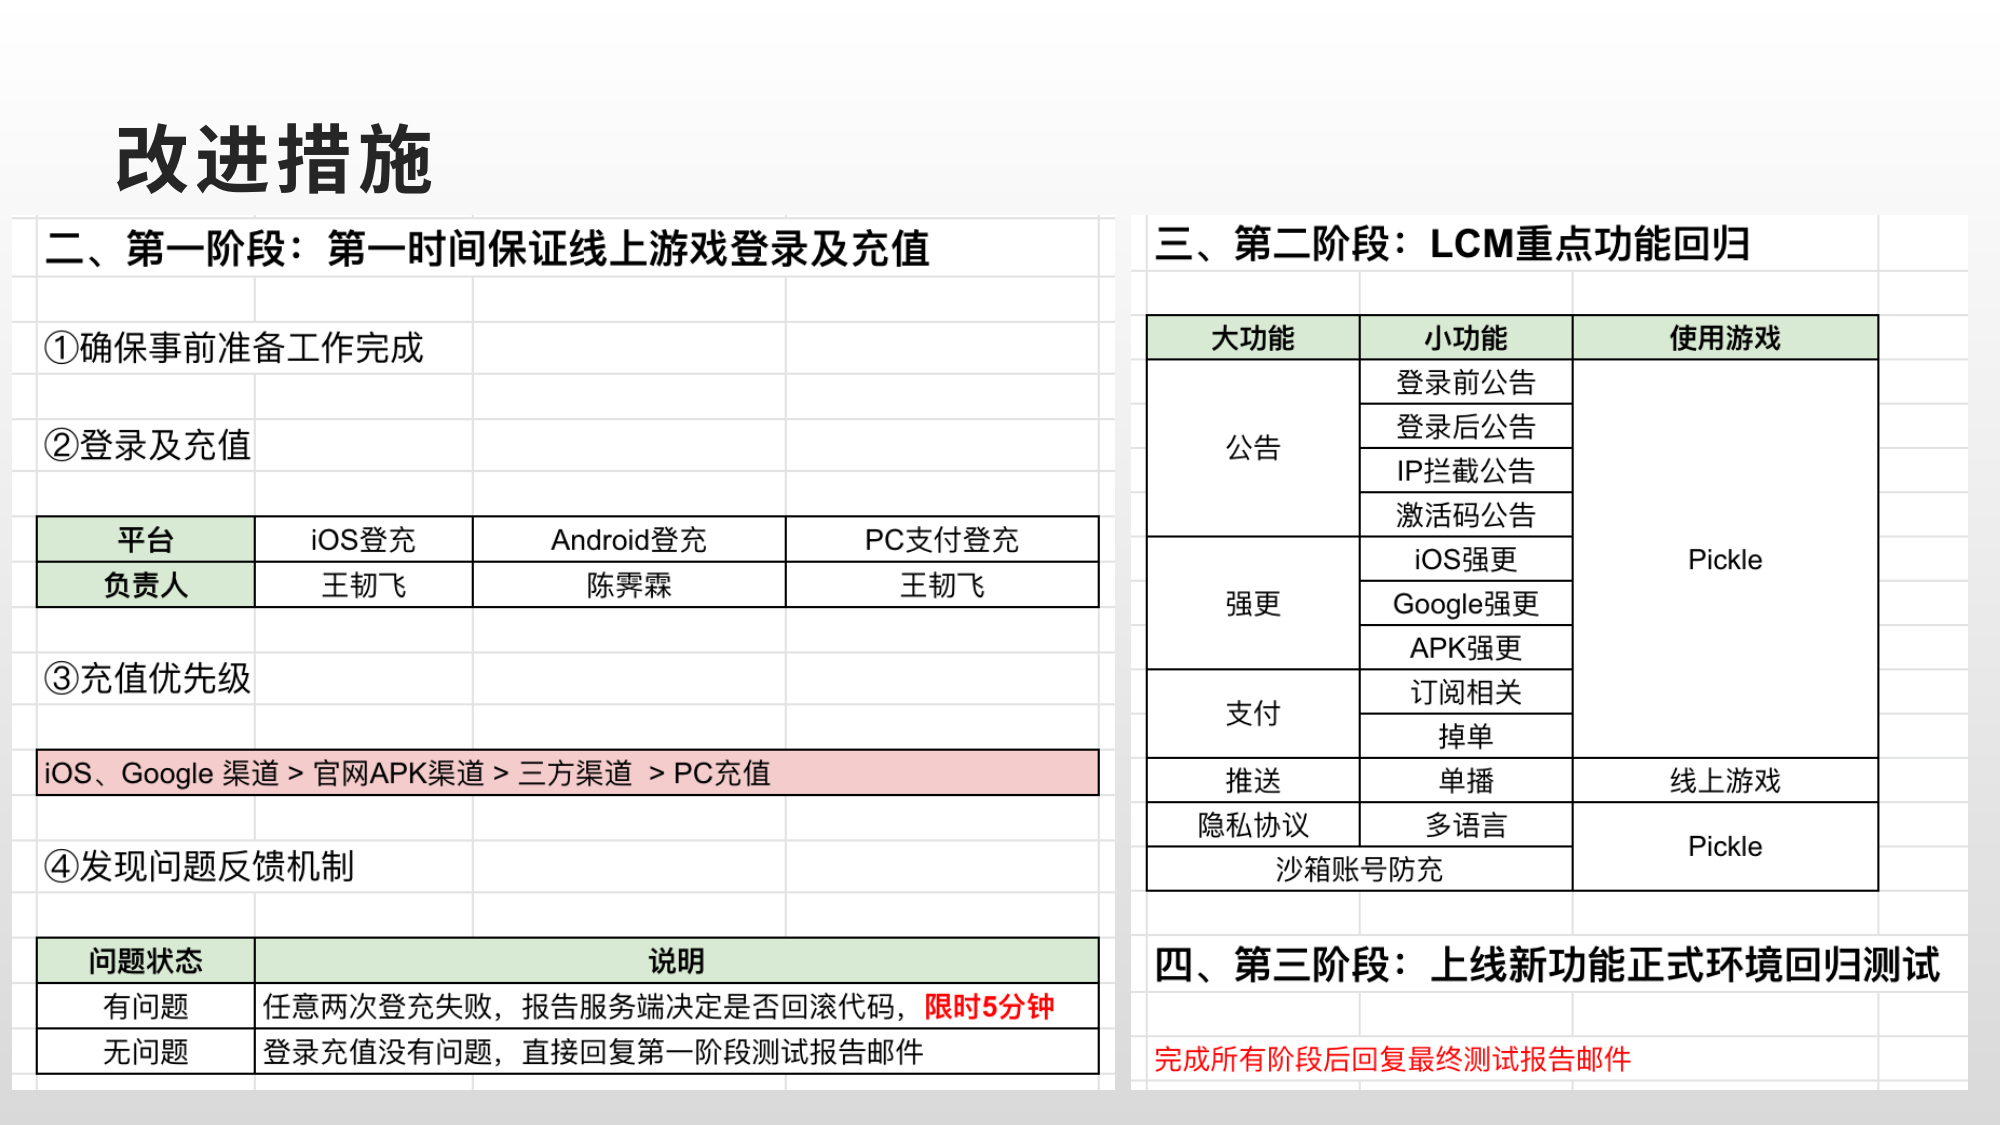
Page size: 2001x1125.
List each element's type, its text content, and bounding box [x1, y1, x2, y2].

picture [1131, 215, 1968, 1090]
title 改进措施 [99, 99, 1900, 216]
picture [12, 215, 1115, 1090]
